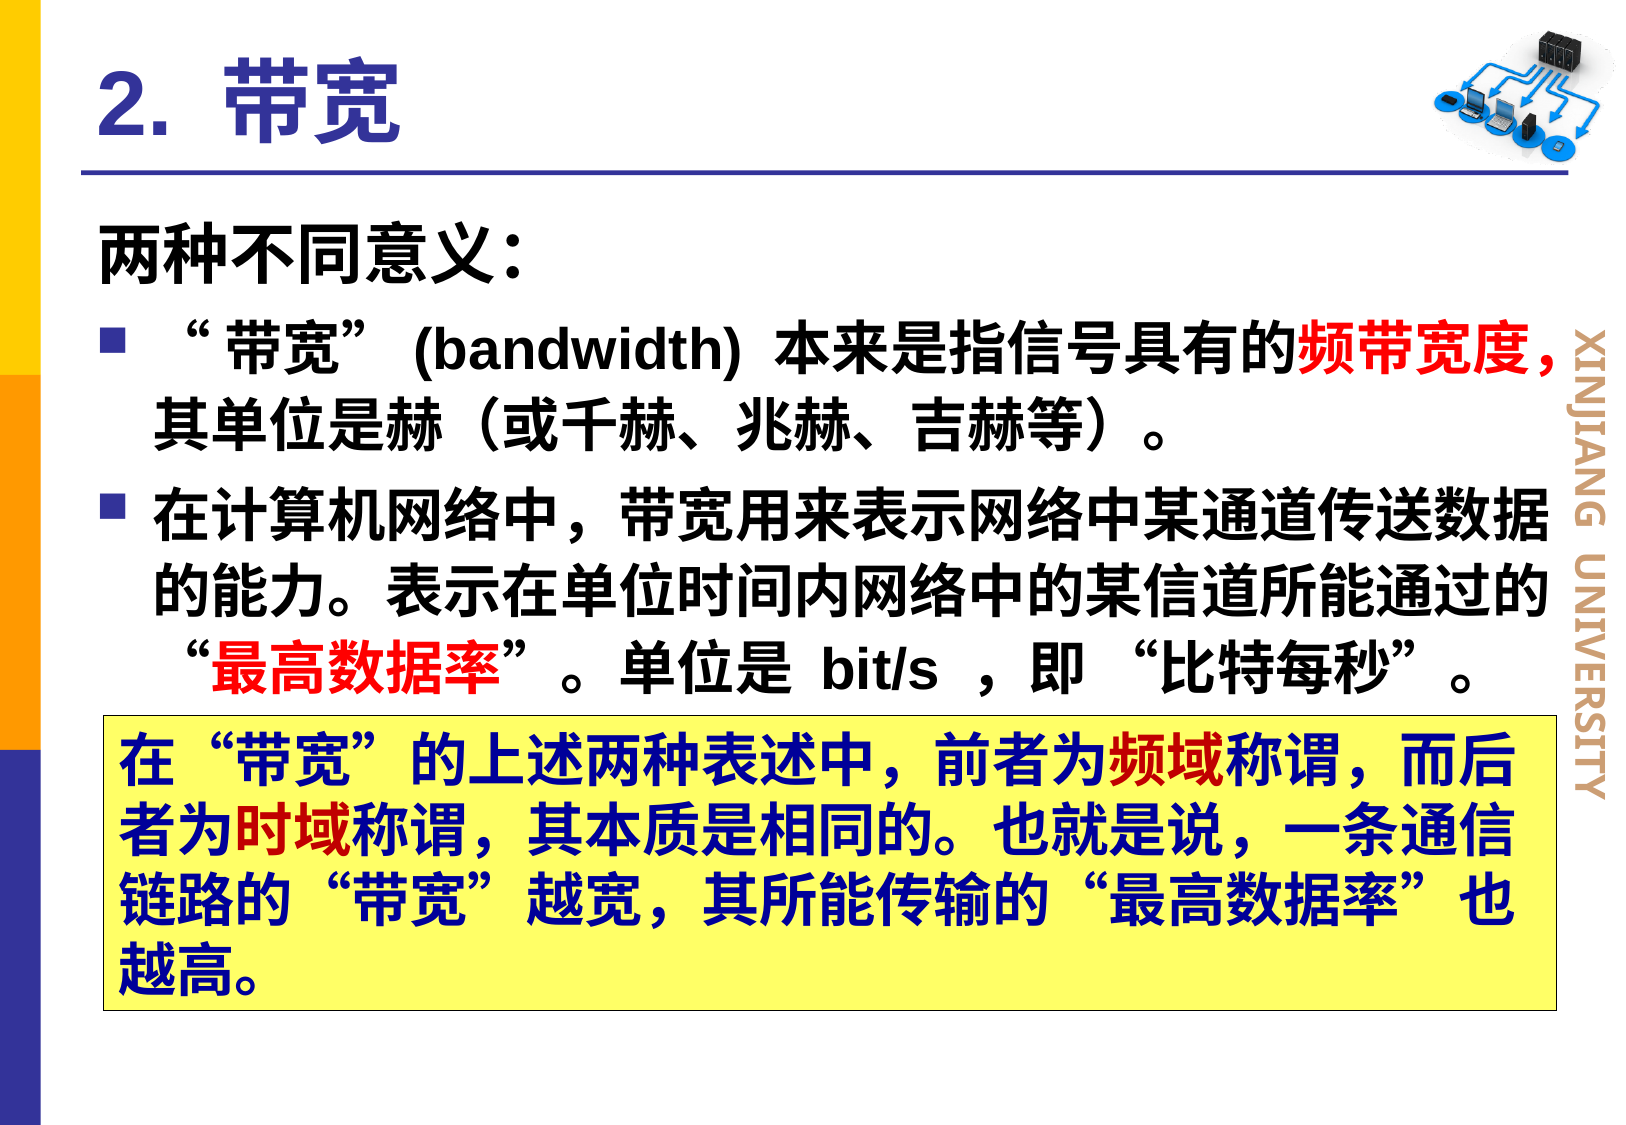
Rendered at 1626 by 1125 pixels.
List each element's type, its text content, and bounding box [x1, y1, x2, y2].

title 2. 带宽 [81, 30, 1569, 161]
list 两种不同意义： “带宽”(bandwidth) 本来是指信号具有的频带宽度，其单位是赫（或千赫、兆赫、吉赫等）。 在计算机网络中，带宽用来表示网络中某通道传送数据的能力。表示在单位时间内网络中的某信道所能通过的“最高数据率”。单位是 bit/s ，即 “比特每秒”。 [81, 196, 1569, 1006]
text_box 在“带宽”的上述两种表述中，前者为频域称谓，而后者为时域称谓，其本质是相同的。也就是说，一条通信链路的“带宽”越宽，其所能传输的“最高数据率”也越高。 [103, 715, 1557, 1011]
picture [1431, 30, 1616, 165]
